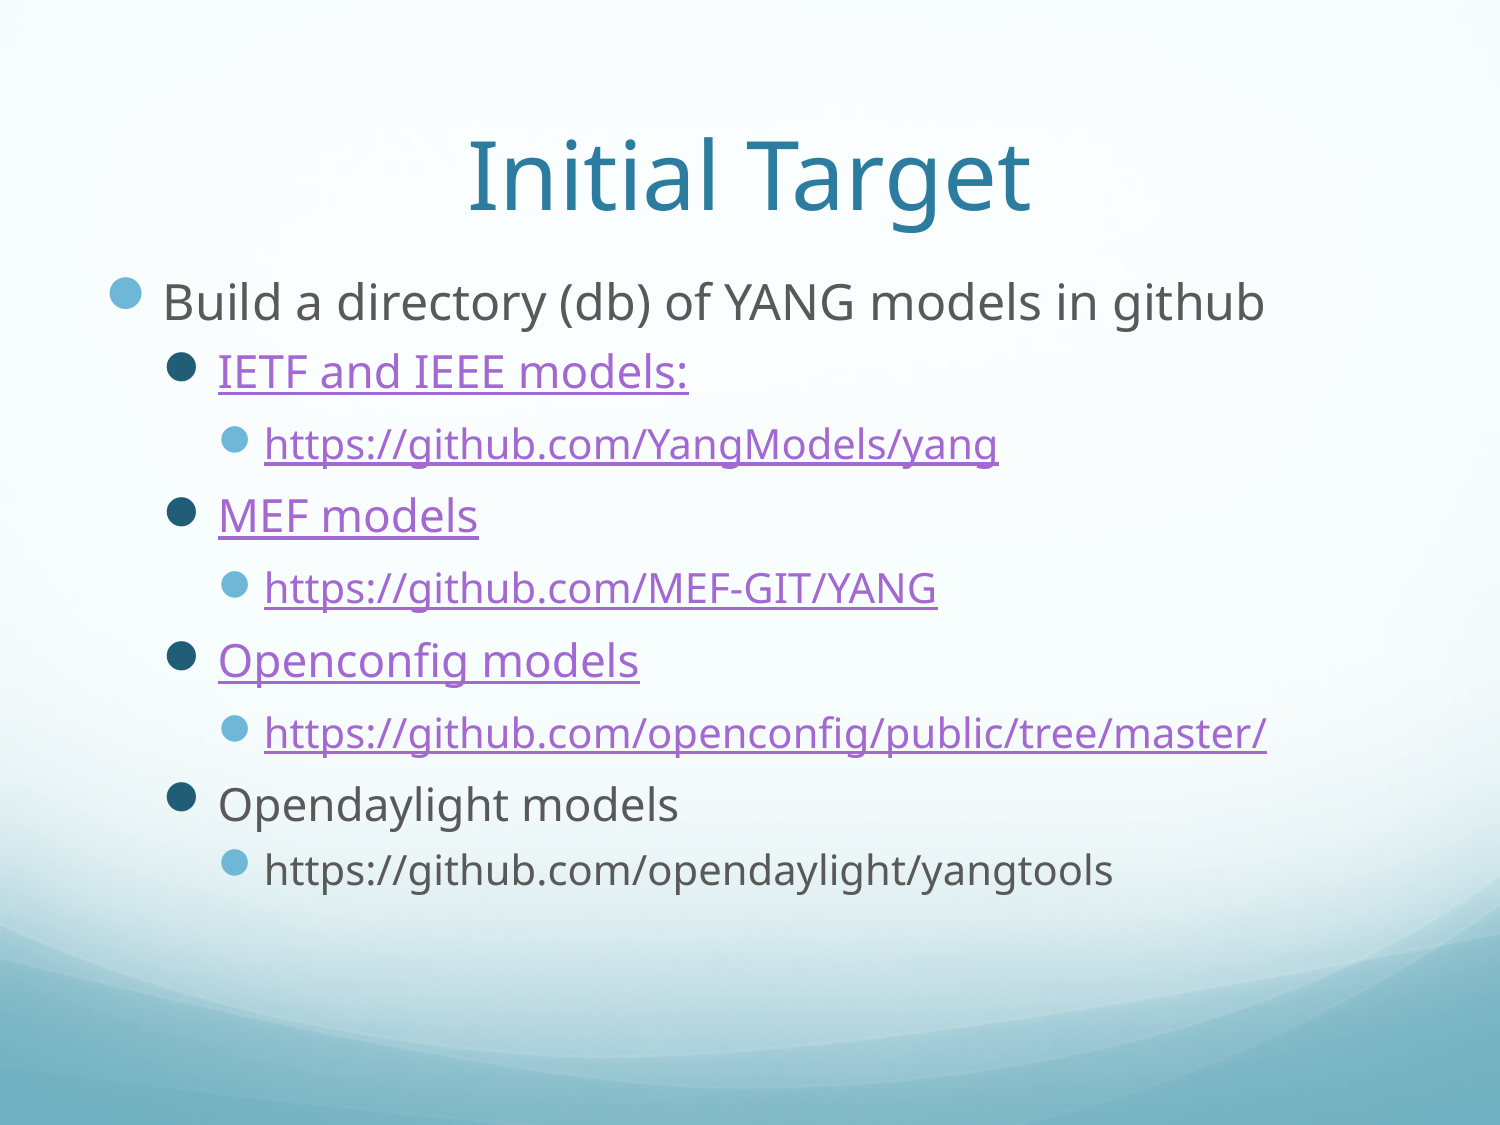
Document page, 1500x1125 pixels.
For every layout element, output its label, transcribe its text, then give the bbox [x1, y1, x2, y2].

title Initial Target [90, 17, 1410, 237]
list Build a directory (db) of YANG models in github IETF and IEEE models: https://github.com/YangModels/yang MEF models https://github.com/MEF-GIT/YANG Openconfig models https://github.com/openconfig/public/tree/master/ Opendaylight models https://github.com/opendaylight/yangtools [90, 262, 1410, 975]
